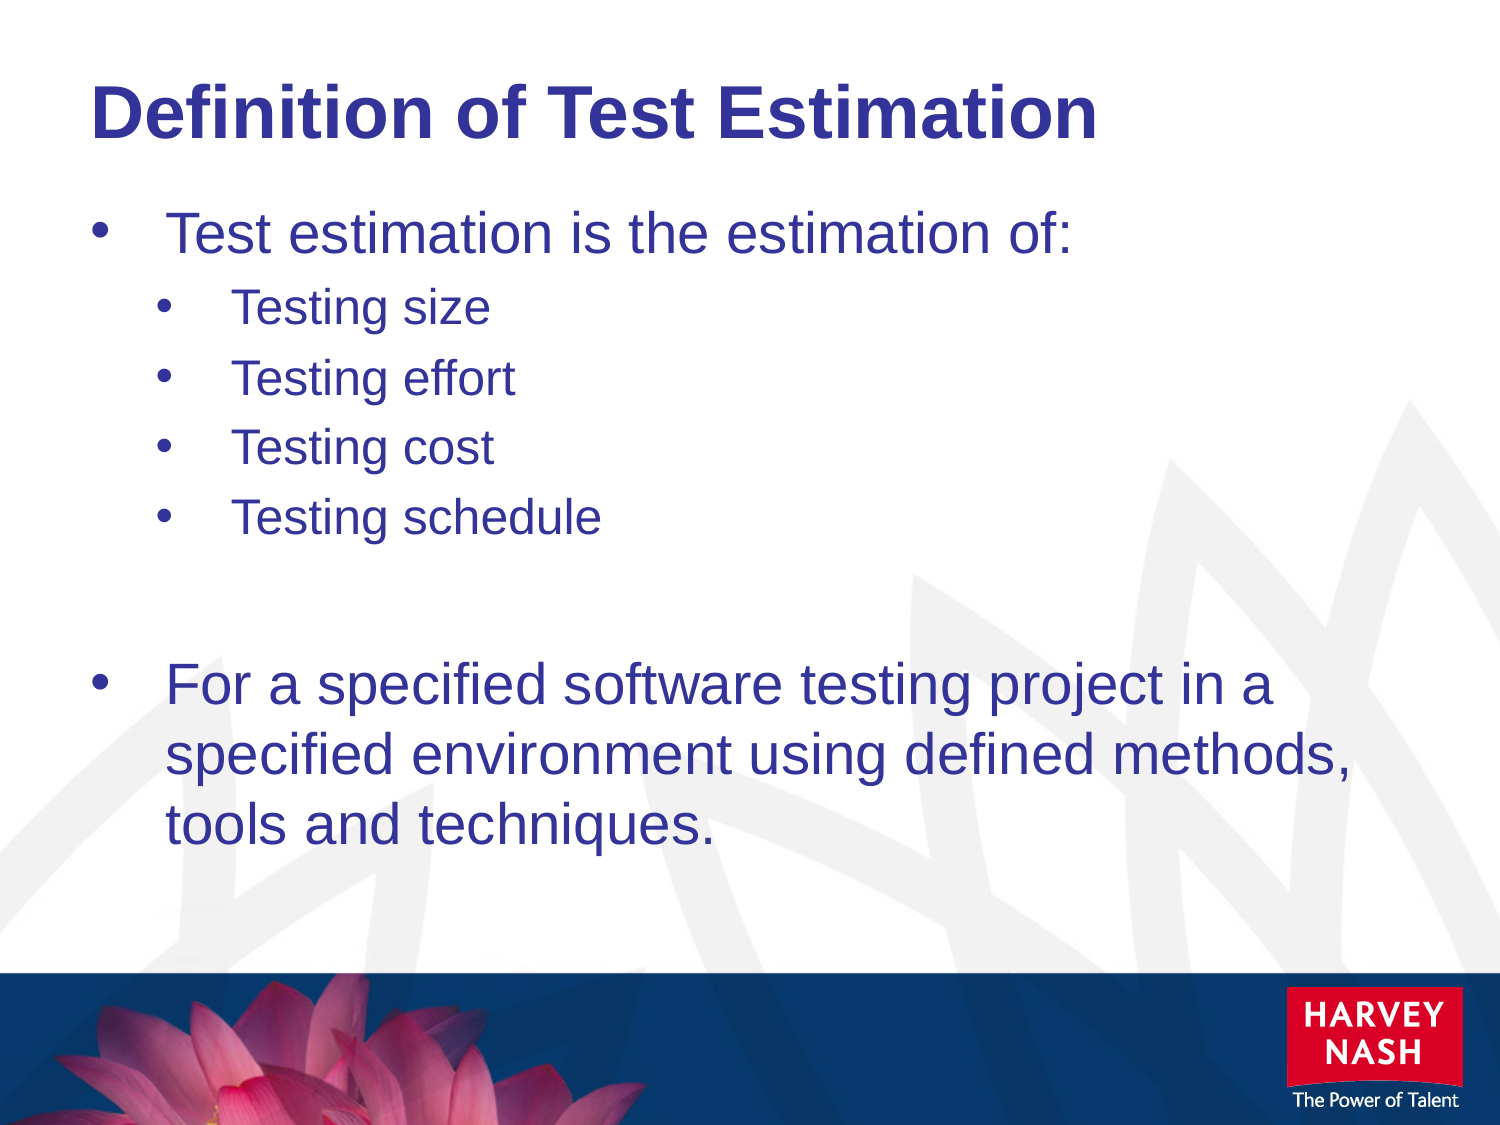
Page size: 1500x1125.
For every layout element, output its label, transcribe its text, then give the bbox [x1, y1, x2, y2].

picture [0, 0, 1500, 1125]
title Definition of Test Estimation [75, 45, 1425, 173]
list Test estimation is the estimation of: Testing size Testing effort Testing cost Testing schedule For a specified software testing project in a specified environment using defined methods, tools and techniques. [75, 187, 1425, 968]
